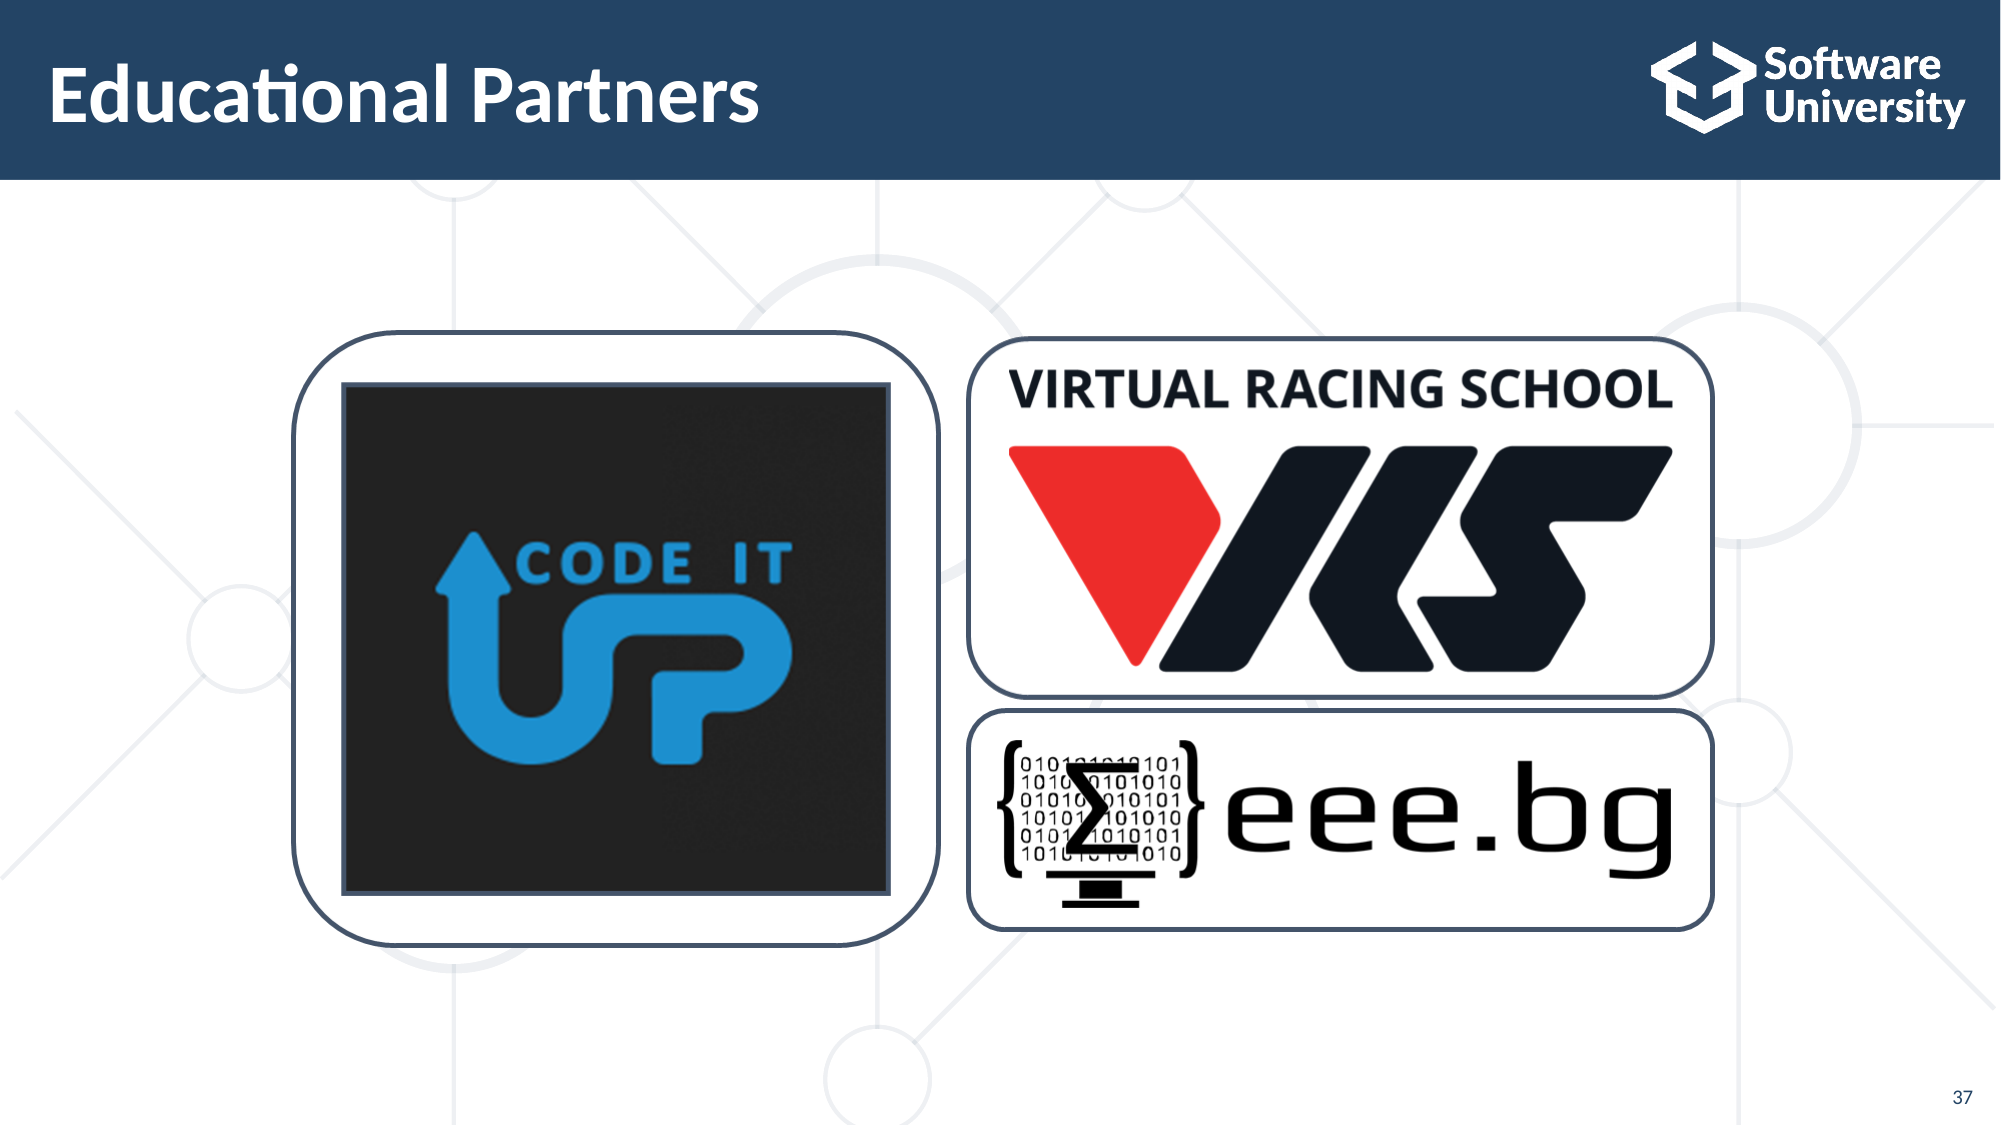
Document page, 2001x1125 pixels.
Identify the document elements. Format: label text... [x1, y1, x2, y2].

title Educational Partners [31, 16, 1625, 162]
picture [1651, 41, 1966, 134]
picture [291, 330, 941, 948]
slide_number 37 [1927, 1067, 1989, 1117]
picture [965, 193, 1715, 932]
